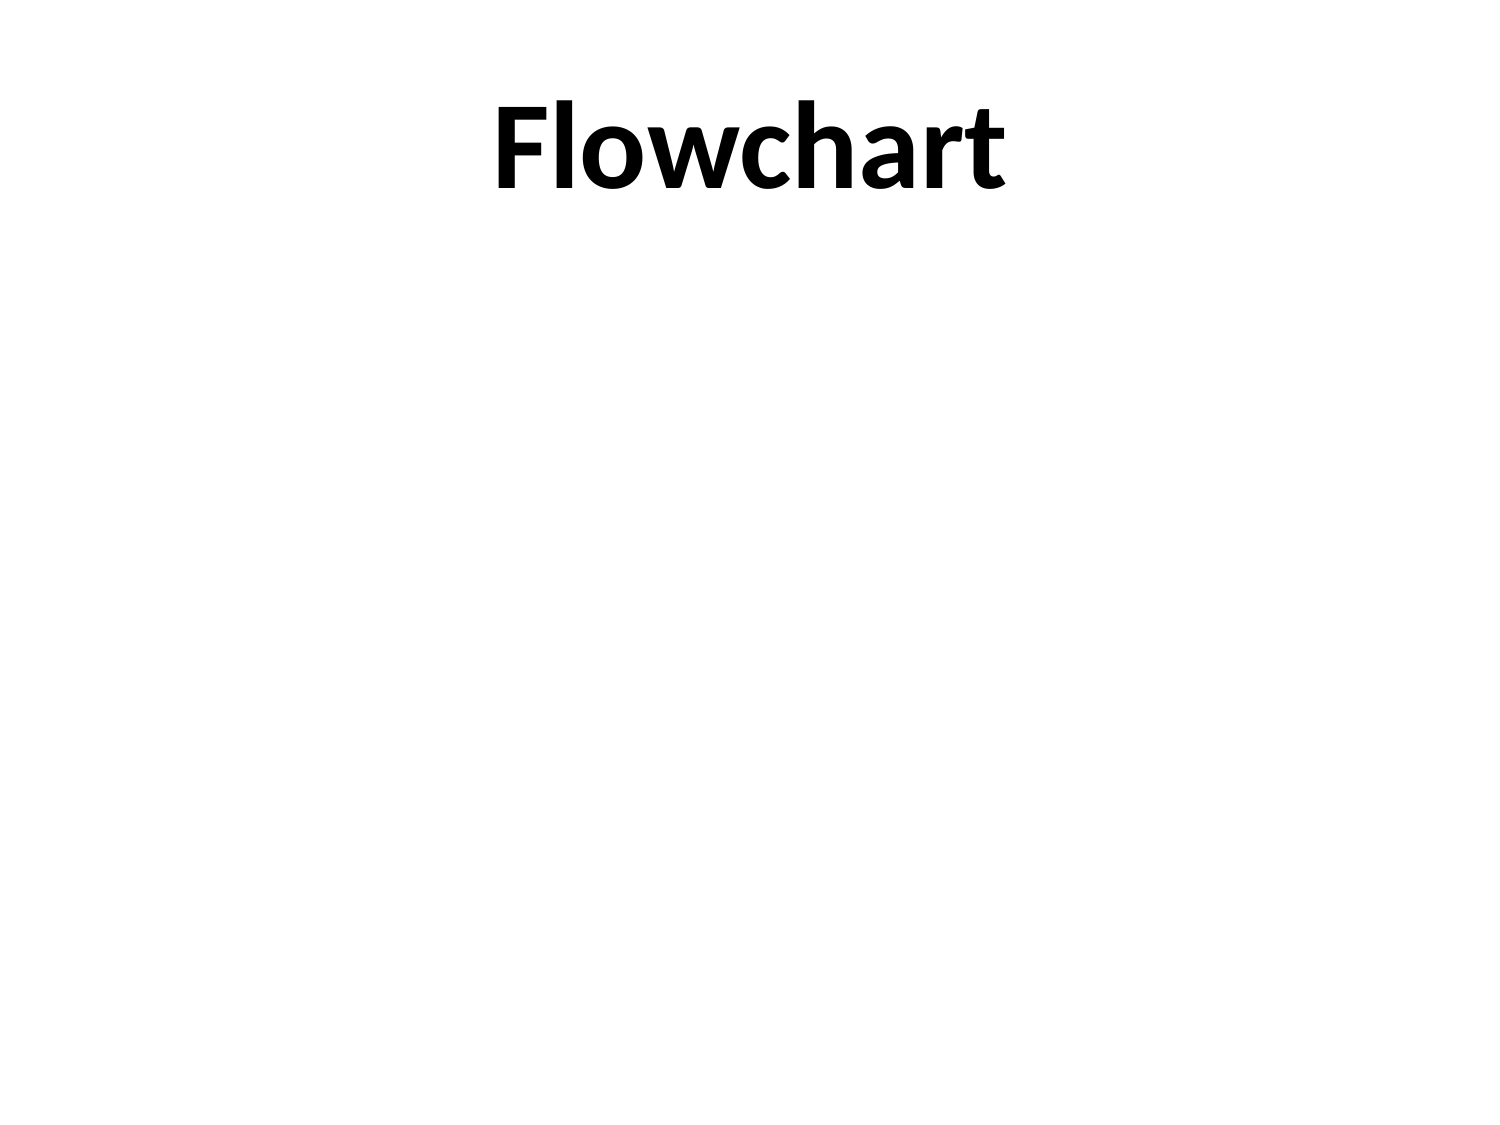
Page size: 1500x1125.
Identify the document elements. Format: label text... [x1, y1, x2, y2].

text_box Flowchart [74, 45, 1425, 233]
